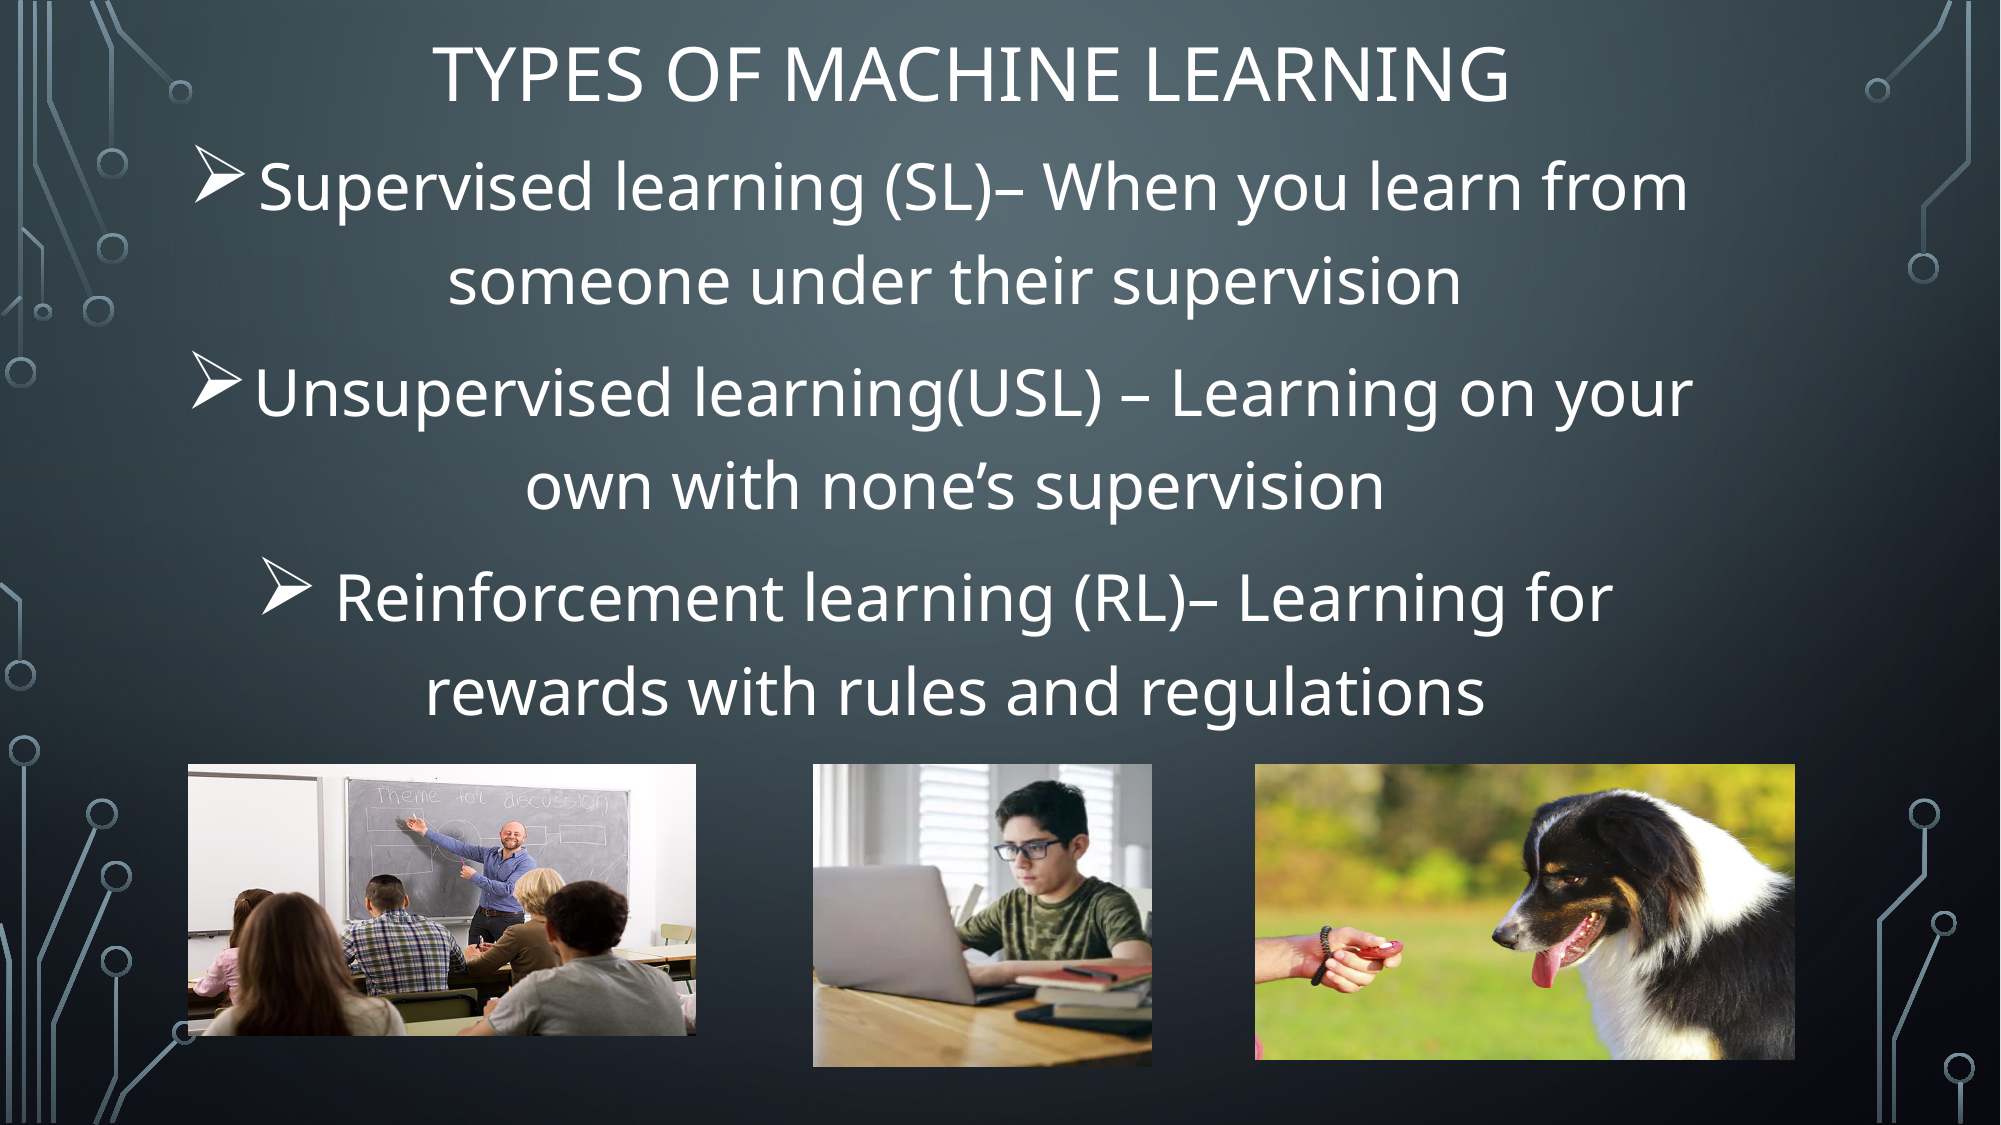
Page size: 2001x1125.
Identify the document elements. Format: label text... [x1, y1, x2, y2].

picture [188, 764, 697, 1036]
title Types of machine learning [120, 0, 1845, 186]
picture [1254, 764, 1795, 1061]
picture [813, 764, 1152, 1067]
list Supervised learning (SL)– When you learn from someone under their supervision Unsupervised learning(USL) – Learning on your own with none’s supervision Reinforcement learning (RL)– Learning for rewards with rules and regulations [141, 122, 1753, 741]
